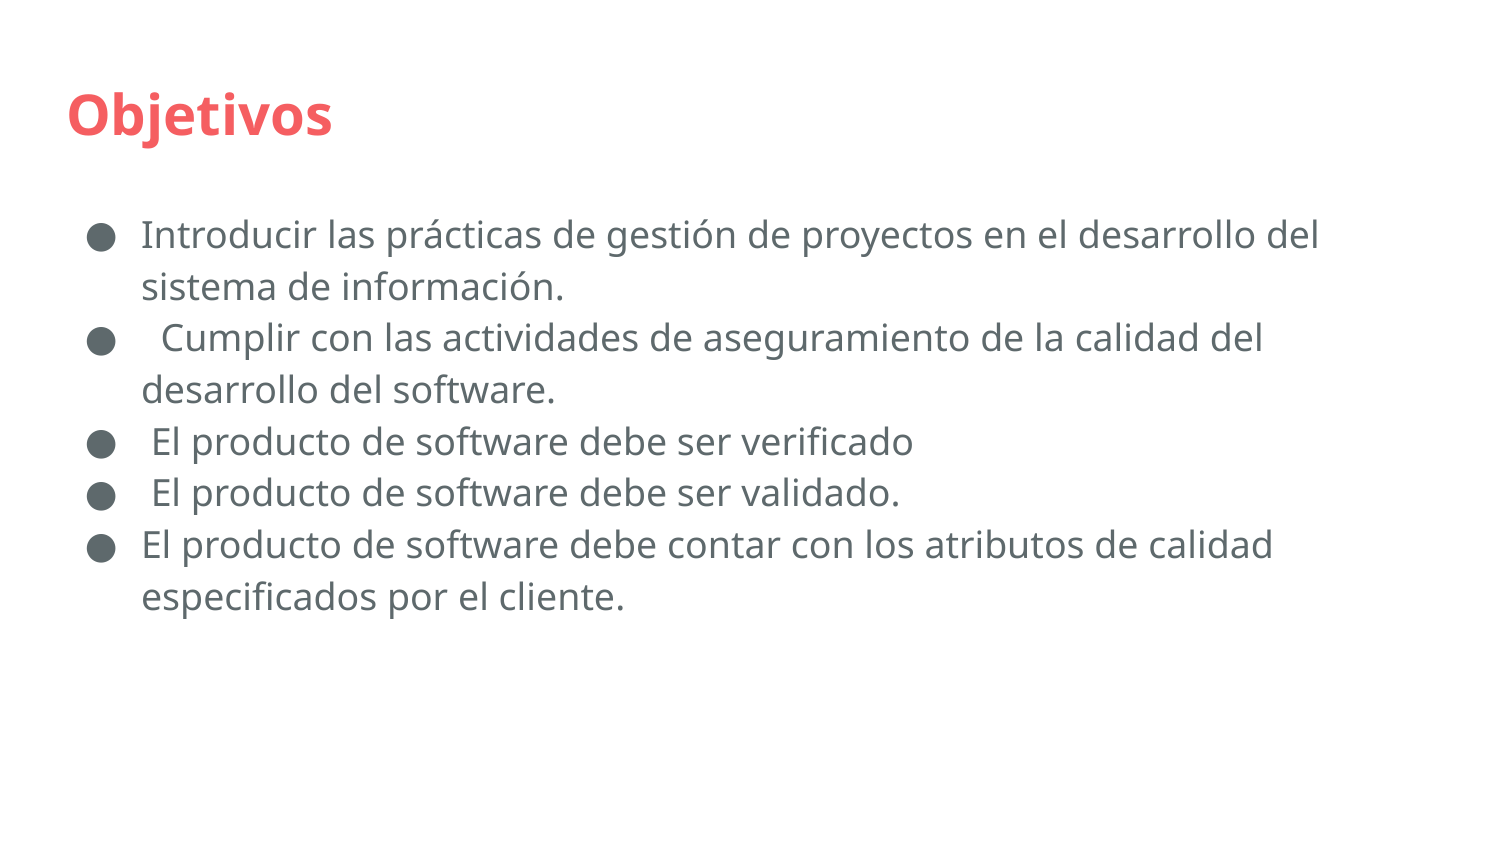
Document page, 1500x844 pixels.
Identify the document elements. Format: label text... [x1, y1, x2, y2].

title Objetivos [51, 64, 1449, 167]
list Introducir las prácticas de gestión de proyectos en el desarrollo del sistema de información. Cumplir con las actividades de aseguramiento de la calidad del desarrollo del software. El producto de software debe ser verificado El producto de software debe ser validado. El producto de software debe contar con los atributos de calidad especificados por el cliente. [51, 189, 1449, 750]
